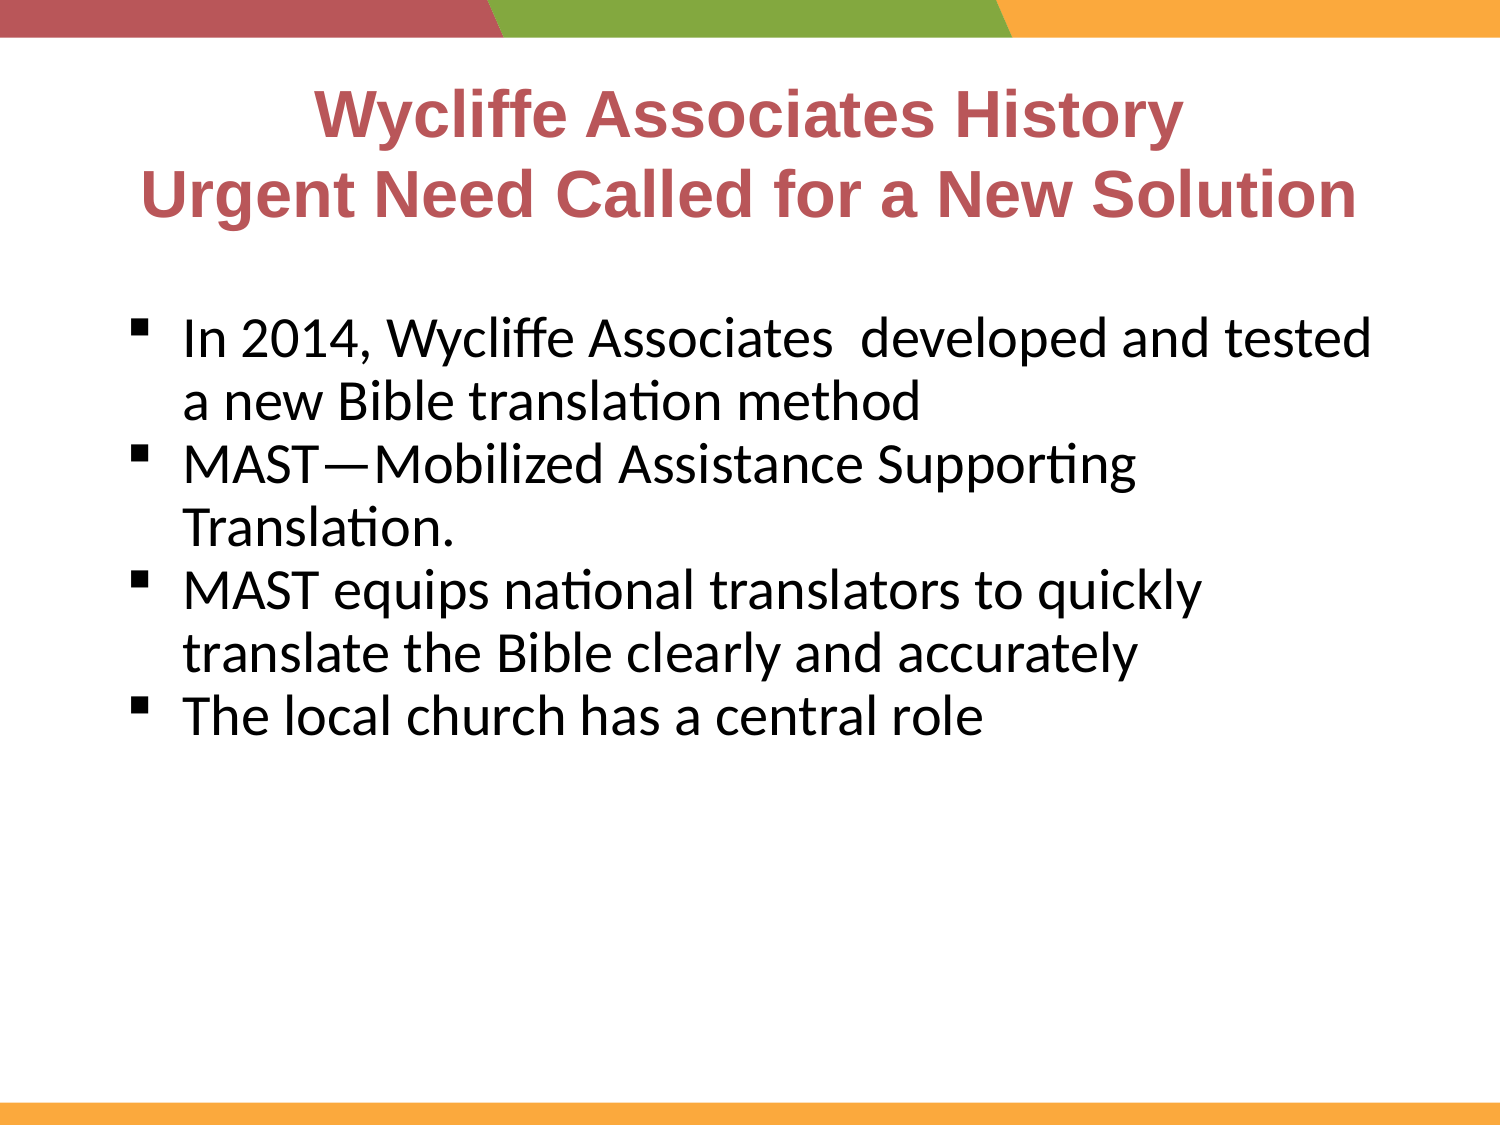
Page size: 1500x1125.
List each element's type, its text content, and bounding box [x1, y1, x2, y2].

title Wycliffe Associates History Urgent Need Called for a New Solution [103, 63, 1397, 281]
list In 2014, Wycliffe Associates developed and tested a new Bible translation method MAST—Mobilized Assistance Supporting Translation. MAST equips national translators to quickly translate the Bible clearly and accurately The local church has a central role [103, 299, 1397, 965]
